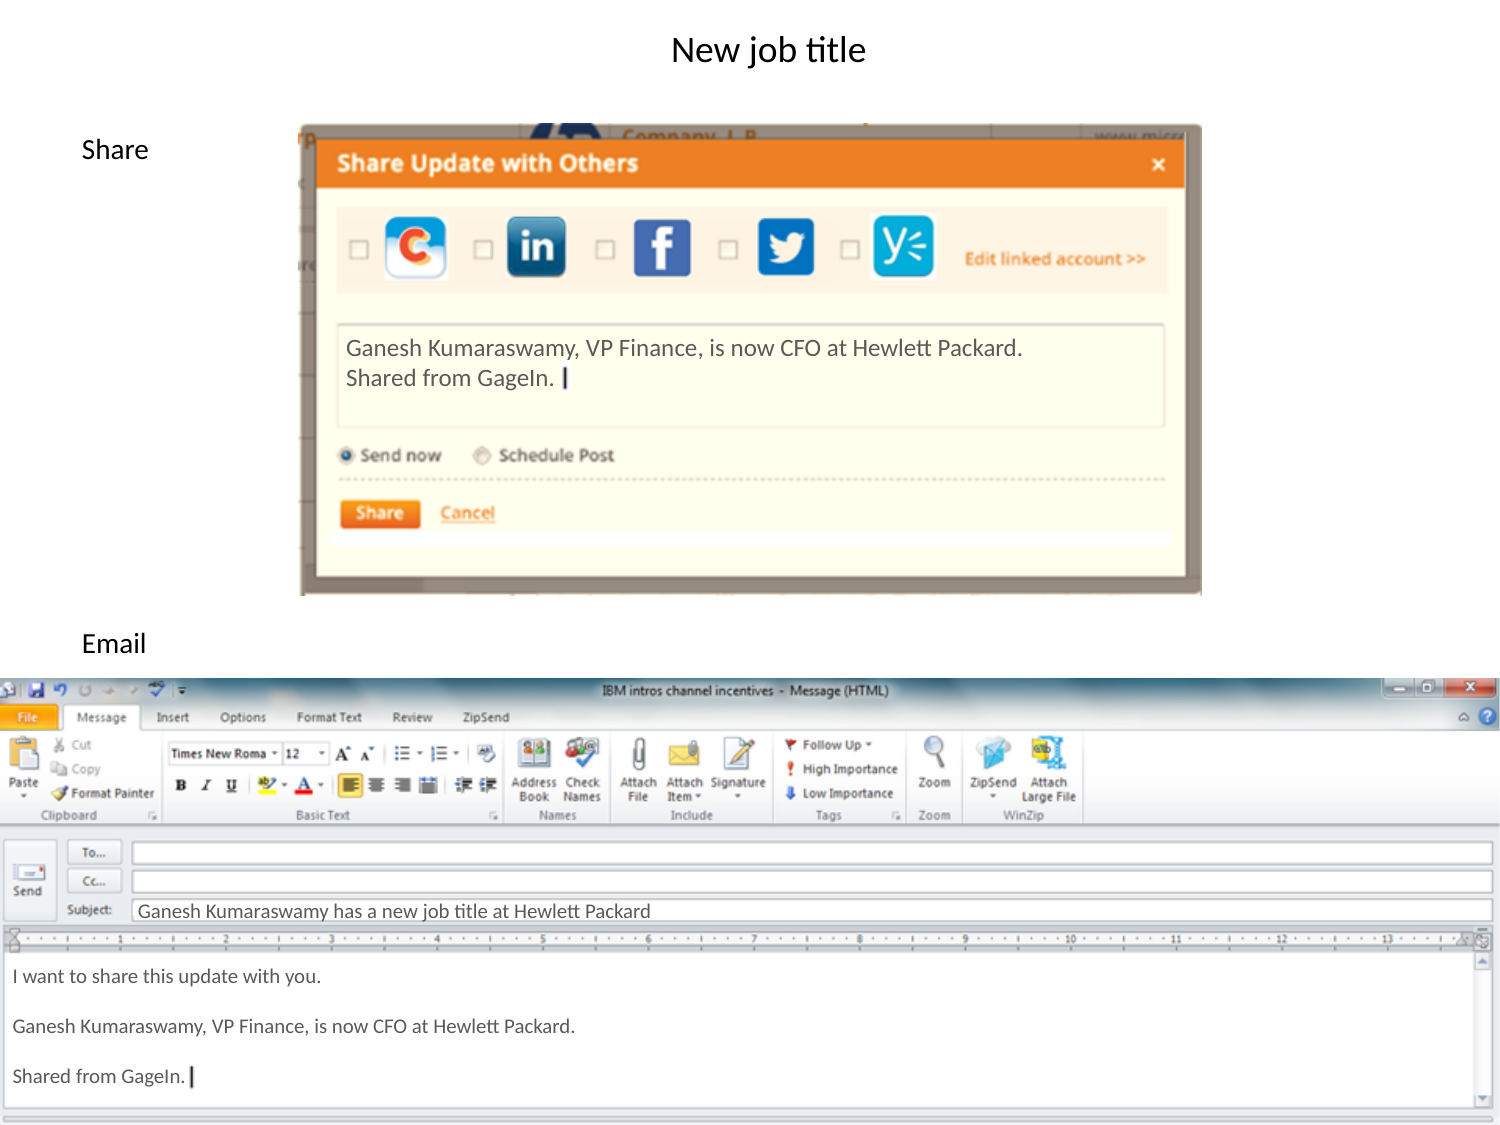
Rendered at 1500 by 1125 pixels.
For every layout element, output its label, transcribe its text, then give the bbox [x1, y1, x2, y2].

picture [298, 123, 1202, 596]
picture [0, 678, 1500, 1125]
text_box New job title [297, 17, 1241, 78]
text_box Share [67, 123, 296, 173]
text_box Email [67, 617, 1010, 667]
